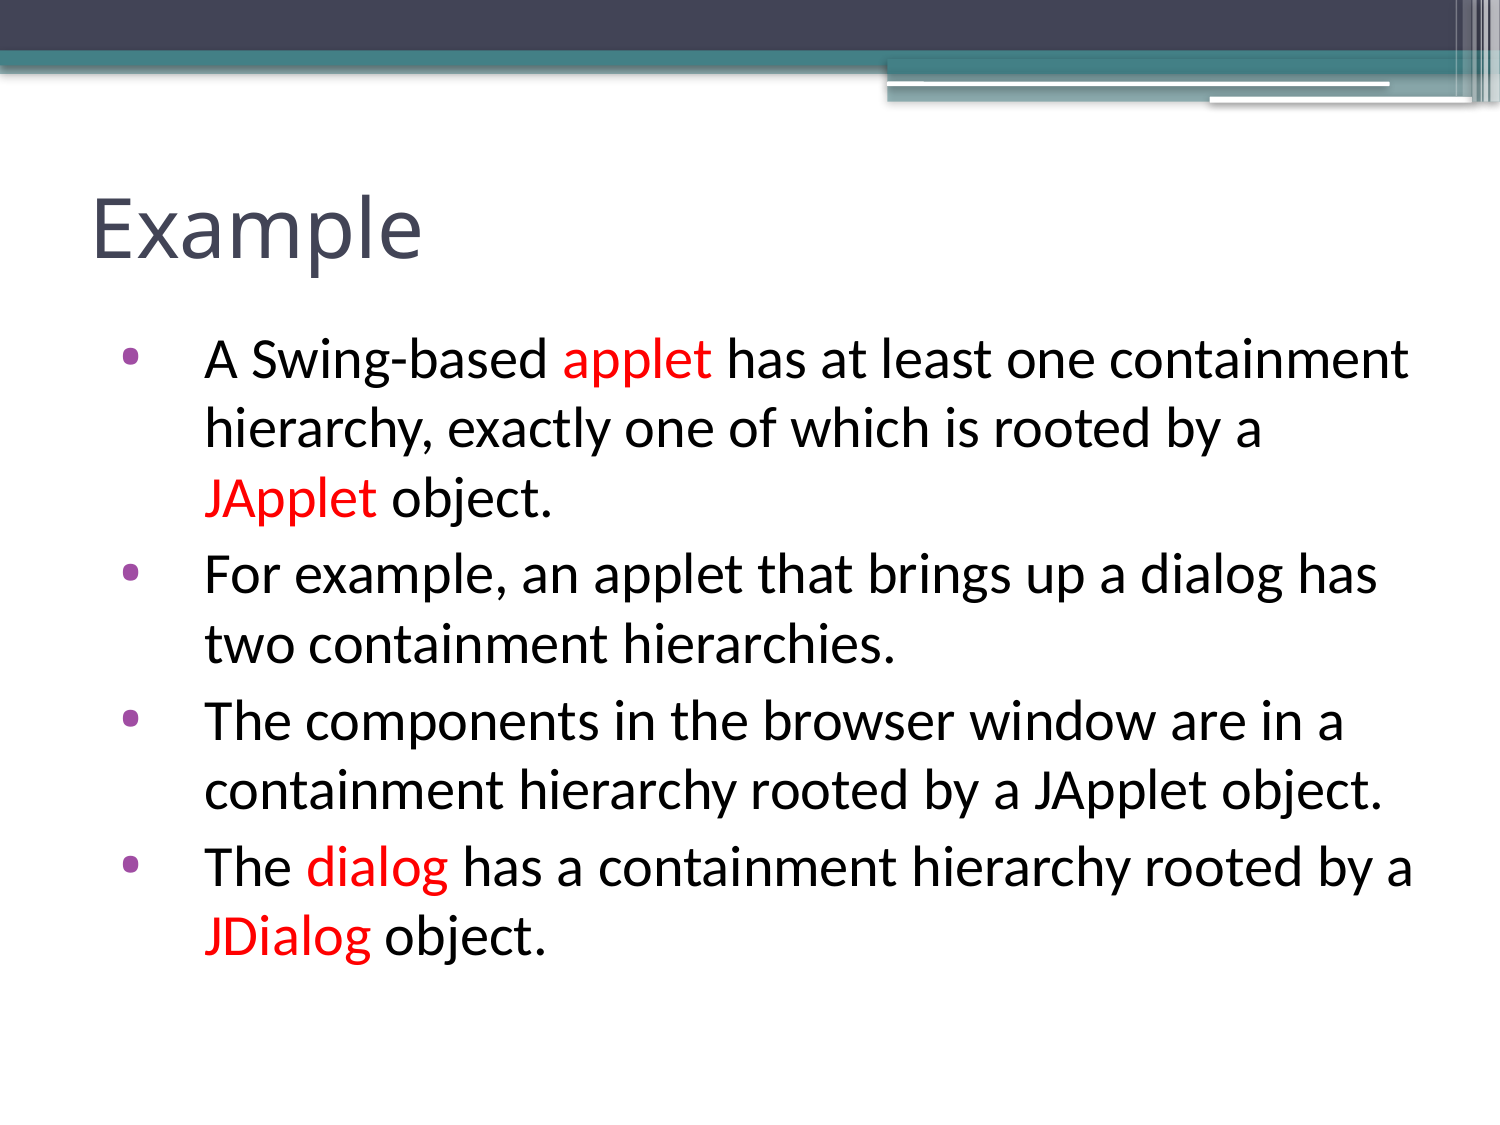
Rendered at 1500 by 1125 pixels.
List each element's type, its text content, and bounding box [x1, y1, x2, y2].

title Example [75, 137, 1425, 313]
list A Swing-based applet has at least one containment hierarchy, exactly one of which is rooted by a JApplet object. For example, an applet that brings up a dialog has two containment hierarchies. The components in the browser window are in a containment hierarchy rooted by a JApplet object. The dialog has a containment hierarchy rooted by a JDialog object. [87, 312, 1438, 1022]
